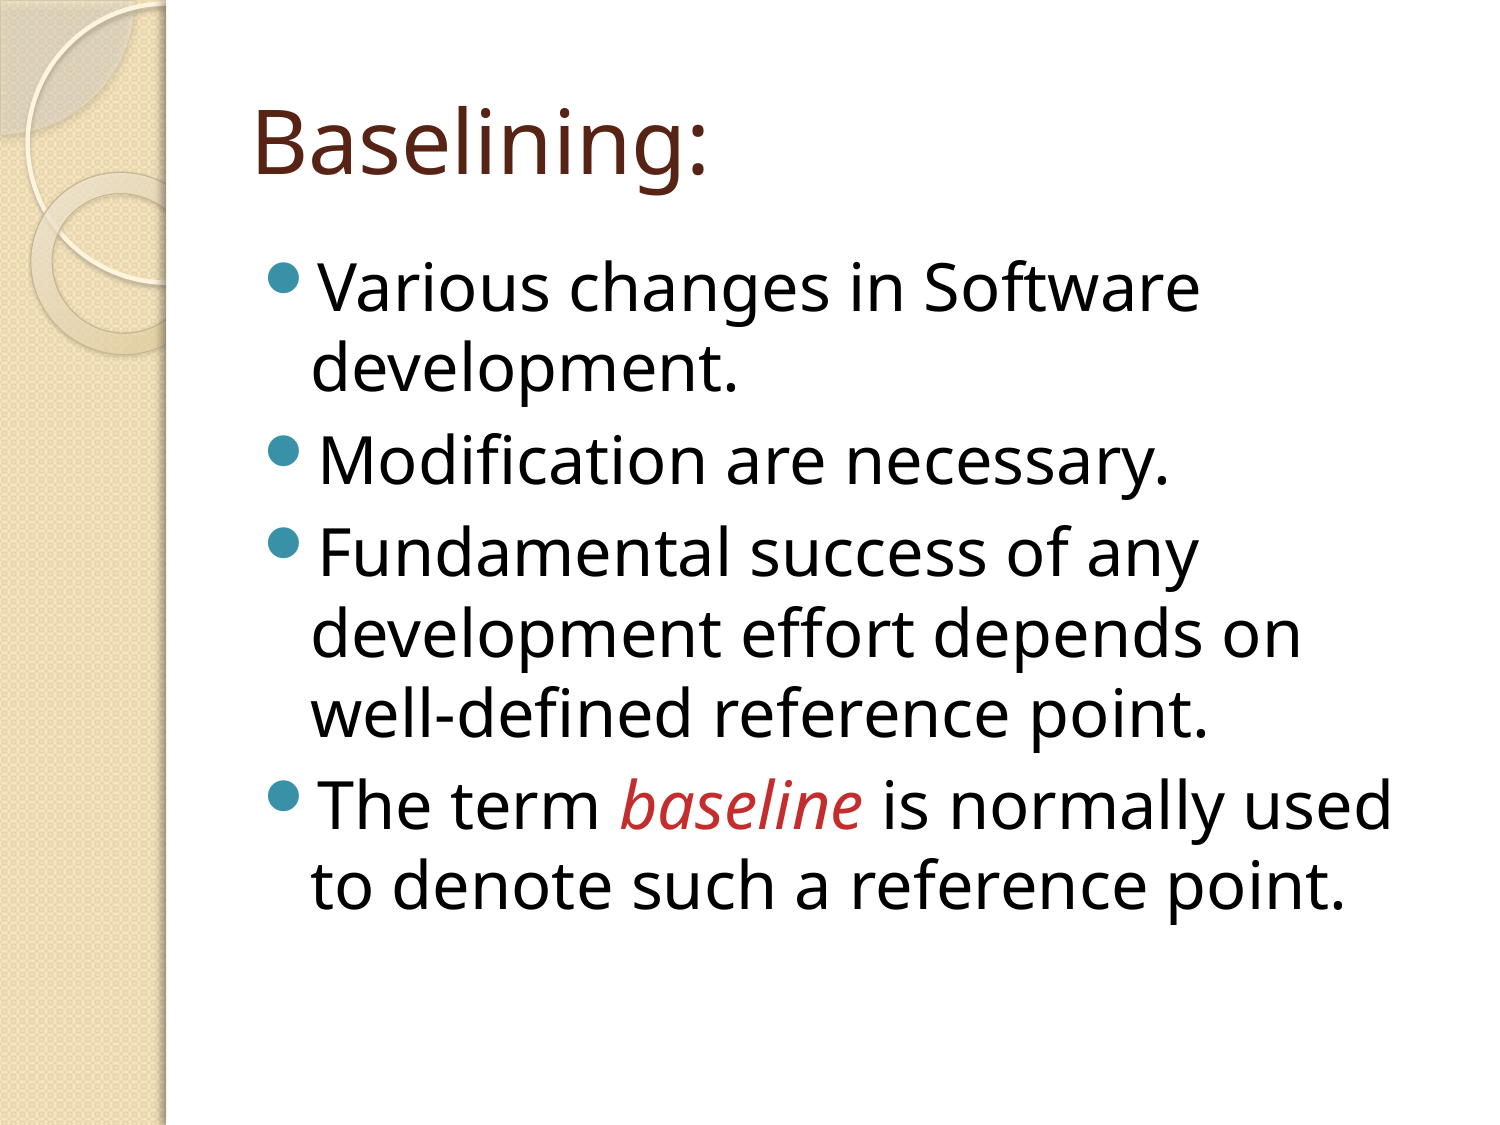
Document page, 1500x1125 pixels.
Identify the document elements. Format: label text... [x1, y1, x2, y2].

list Various changes in Software development. Modification are necessary. Fundamental success of any development effort depends on well-defined reference point. The term baseline is normally used to denote such a reference point. [235, 237, 1466, 1025]
title Baselining: [235, 45, 1466, 233]
